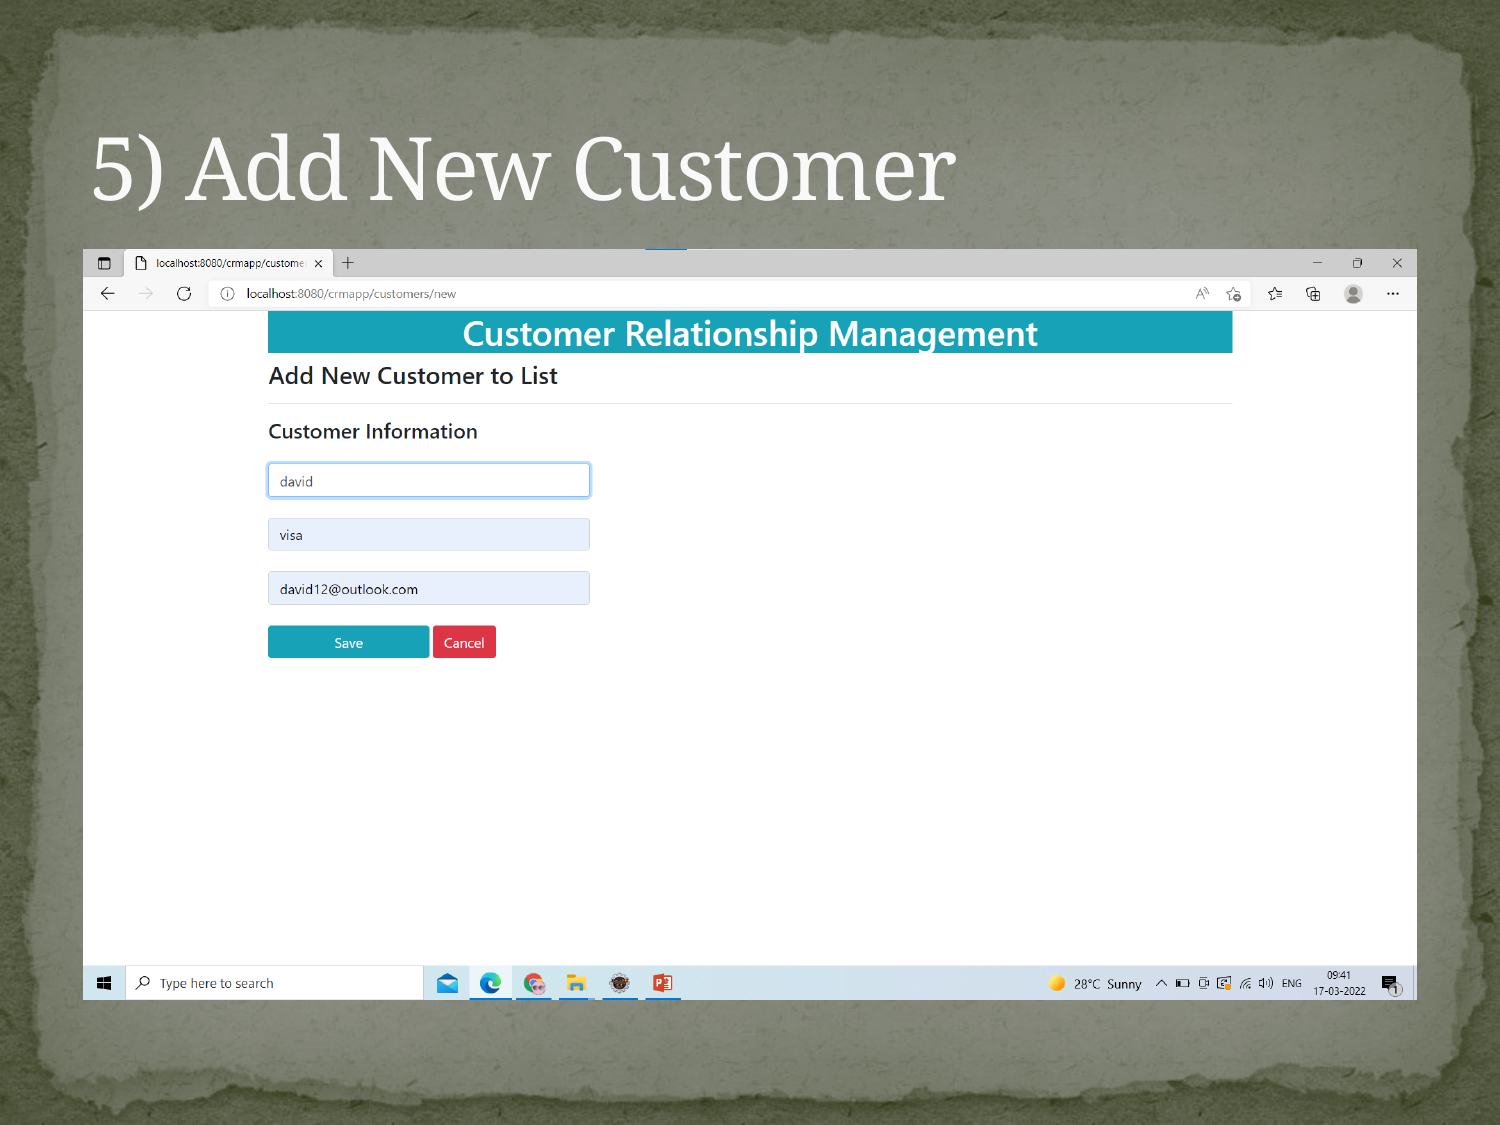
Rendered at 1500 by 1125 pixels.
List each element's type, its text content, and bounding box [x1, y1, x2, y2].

title 5) Add New Customer [74, 24, 1425, 225]
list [86, 252, 1415, 997]
